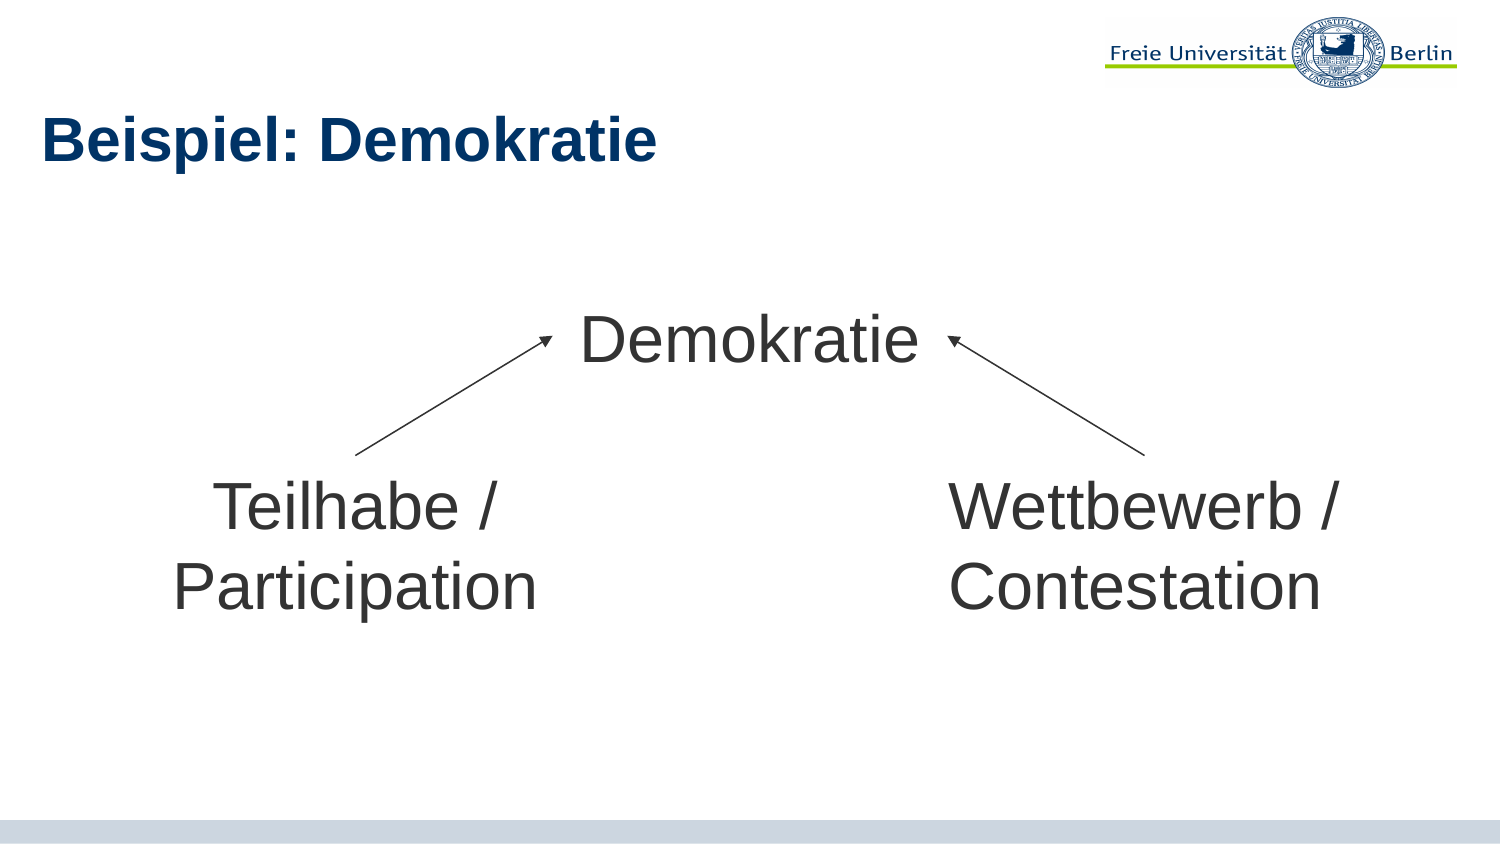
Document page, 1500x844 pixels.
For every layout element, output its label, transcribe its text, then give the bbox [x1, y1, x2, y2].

text_box Teilhabe / Participation [69, 455, 642, 631]
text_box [355, 336, 553, 456]
picture [1105, 17, 1457, 88]
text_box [947, 336, 1145, 456]
title Beispiel: Demokratie [40, 116, 1460, 170]
text_box Wettbewerb / Contestation [858, 455, 1431, 631]
text_box Demokratie [552, 288, 948, 384]
